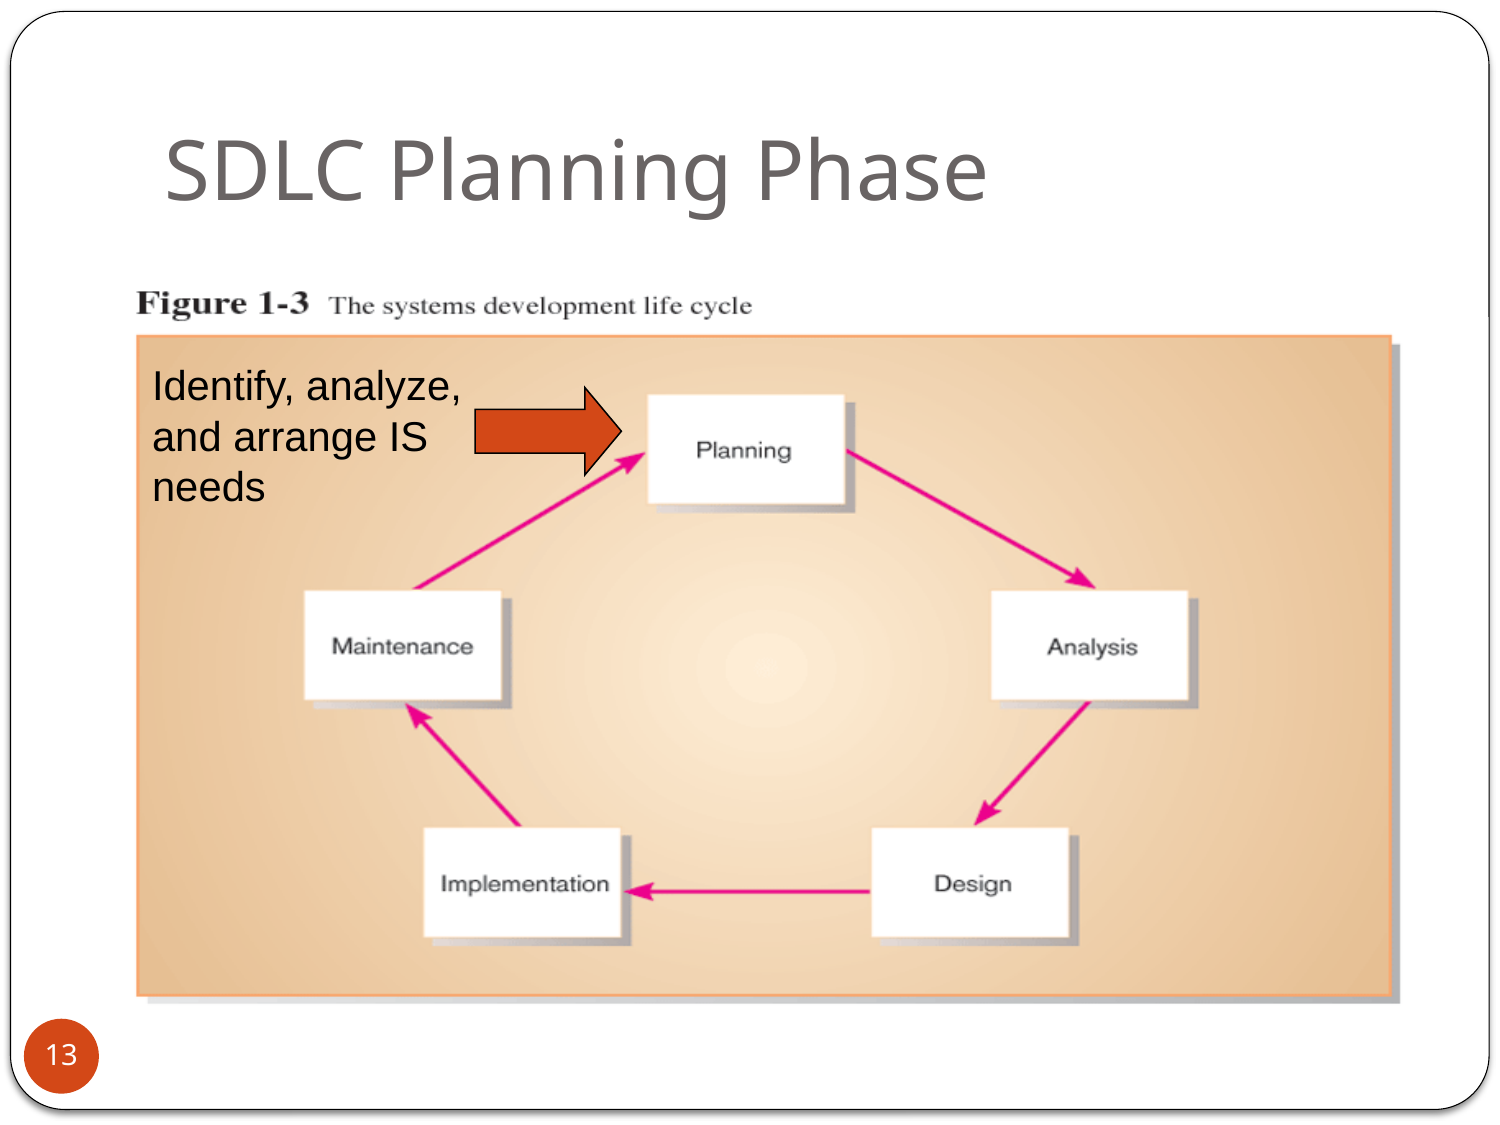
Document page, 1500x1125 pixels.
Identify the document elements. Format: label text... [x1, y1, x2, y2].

title SDLC Planning Phase [150, 45, 1425, 233]
picture [112, 262, 1426, 1025]
slide_number 13 [23, 1018, 99, 1094]
